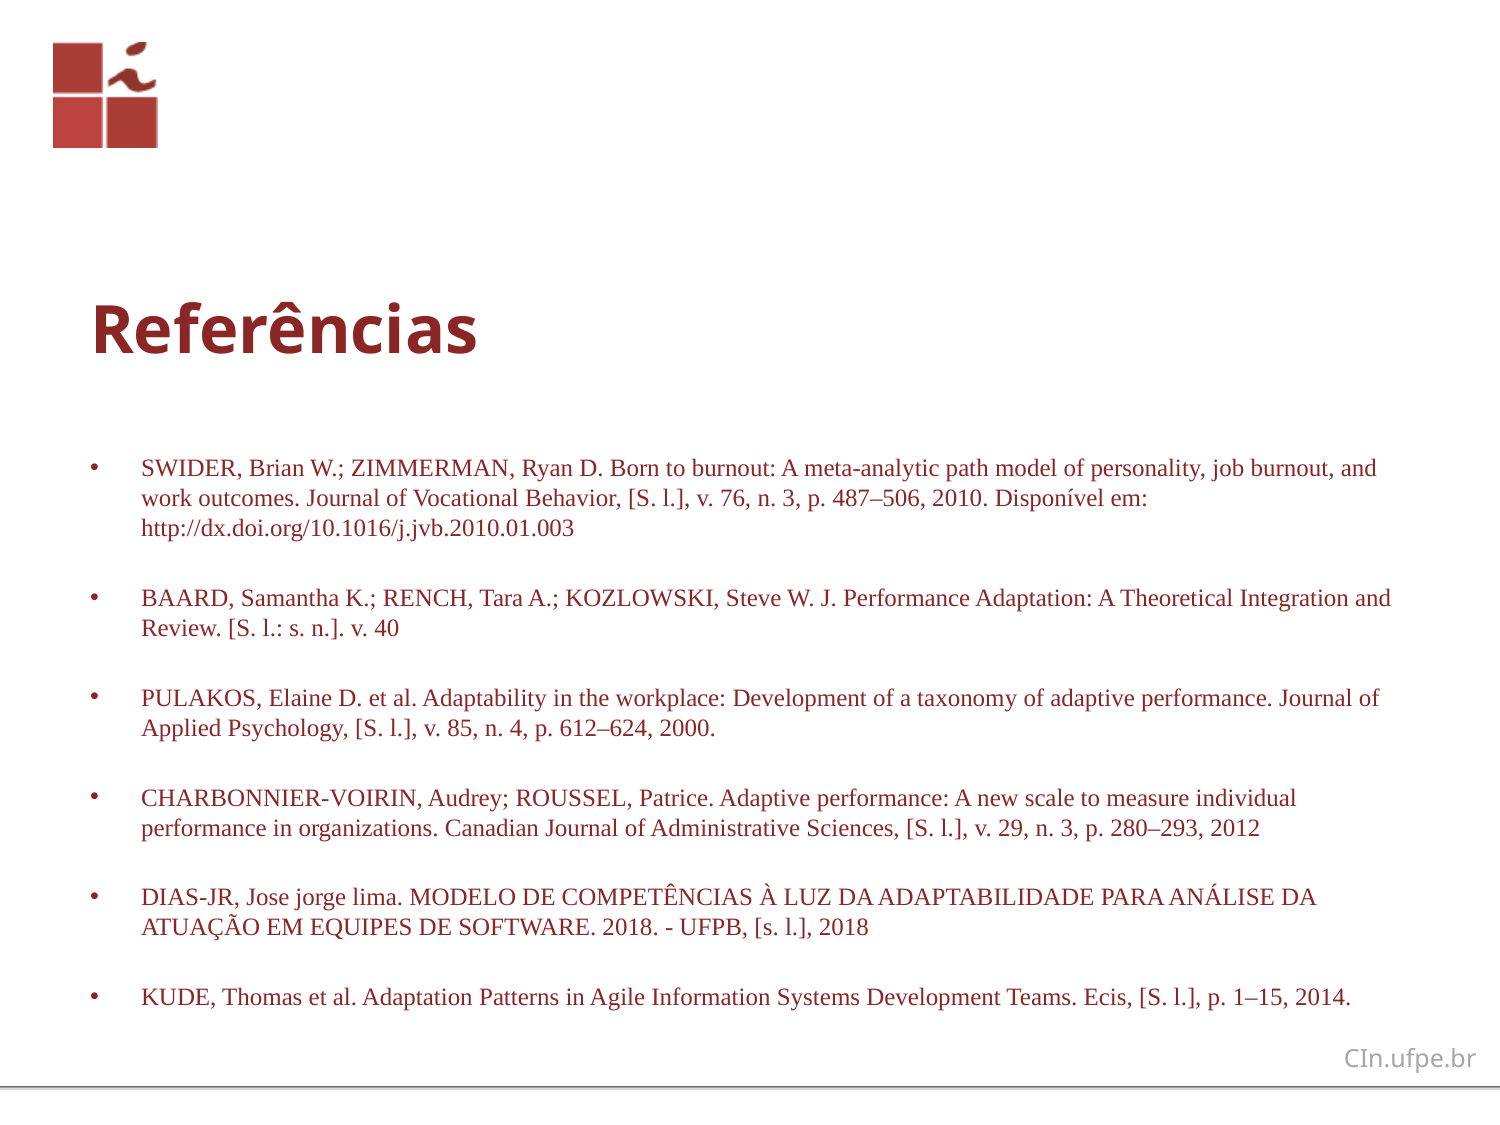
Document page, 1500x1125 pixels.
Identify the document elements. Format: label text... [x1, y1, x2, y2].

picture [0, 1086, 1500, 1090]
title Referências [75, 233, 1425, 421]
list SWIDER, Brian W.; ZIMMERMAN, Ryan D. Born to burnout: A meta-analytic path model of personality, job burnout, and work outcomes. Journal of Vocational Behavior, [S. l.], v. 76, n. 3, p. 487–506, 2010. Disponível em: http://dx.doi.org/10.1016/j.jvb.2010.01.003 BAARD, Samantha K.; RENCH, Tara A.; KOZLOWSKI, Steve W. J. Performance Adaptation: A Theoretical Integration and Review. [S. l.: s. n.]. v. 40 PULAKOS, Elaine D. et al. Adaptability in the workplace: Development of a taxonomy of adaptive performance. Journal of Applied Psychology, [S. l.], v. 85, n. 4, p. 612–624, 2000. CHARBONNIER-VOIRIN, Audrey; ROUSSEL, Patrice. Adaptive performance: A new scale to measure individual performance in organizations. Canadian Journal of Administrative Sciences, [S. l.], v. 29, n. 3, p. 280–293, 2012 DIAS-JR, Jose jorge lima. MODELO DE COMPETÊNCIAS À LUZ DA ADAPTABILIDADE PARA ANÁLISE DA ATUAÇÃO EM EQUIPES DE SOFTWARE. 2018. - UFPB, [s. l.], 2018 KUDE, Thomas et al. Adaptation Patterns in Agile Information Systems Development Teams. Ecis, [S. l.], p. 1–15, 2014. [75, 444, 1425, 1024]
picture [53, 42, 158, 148]
